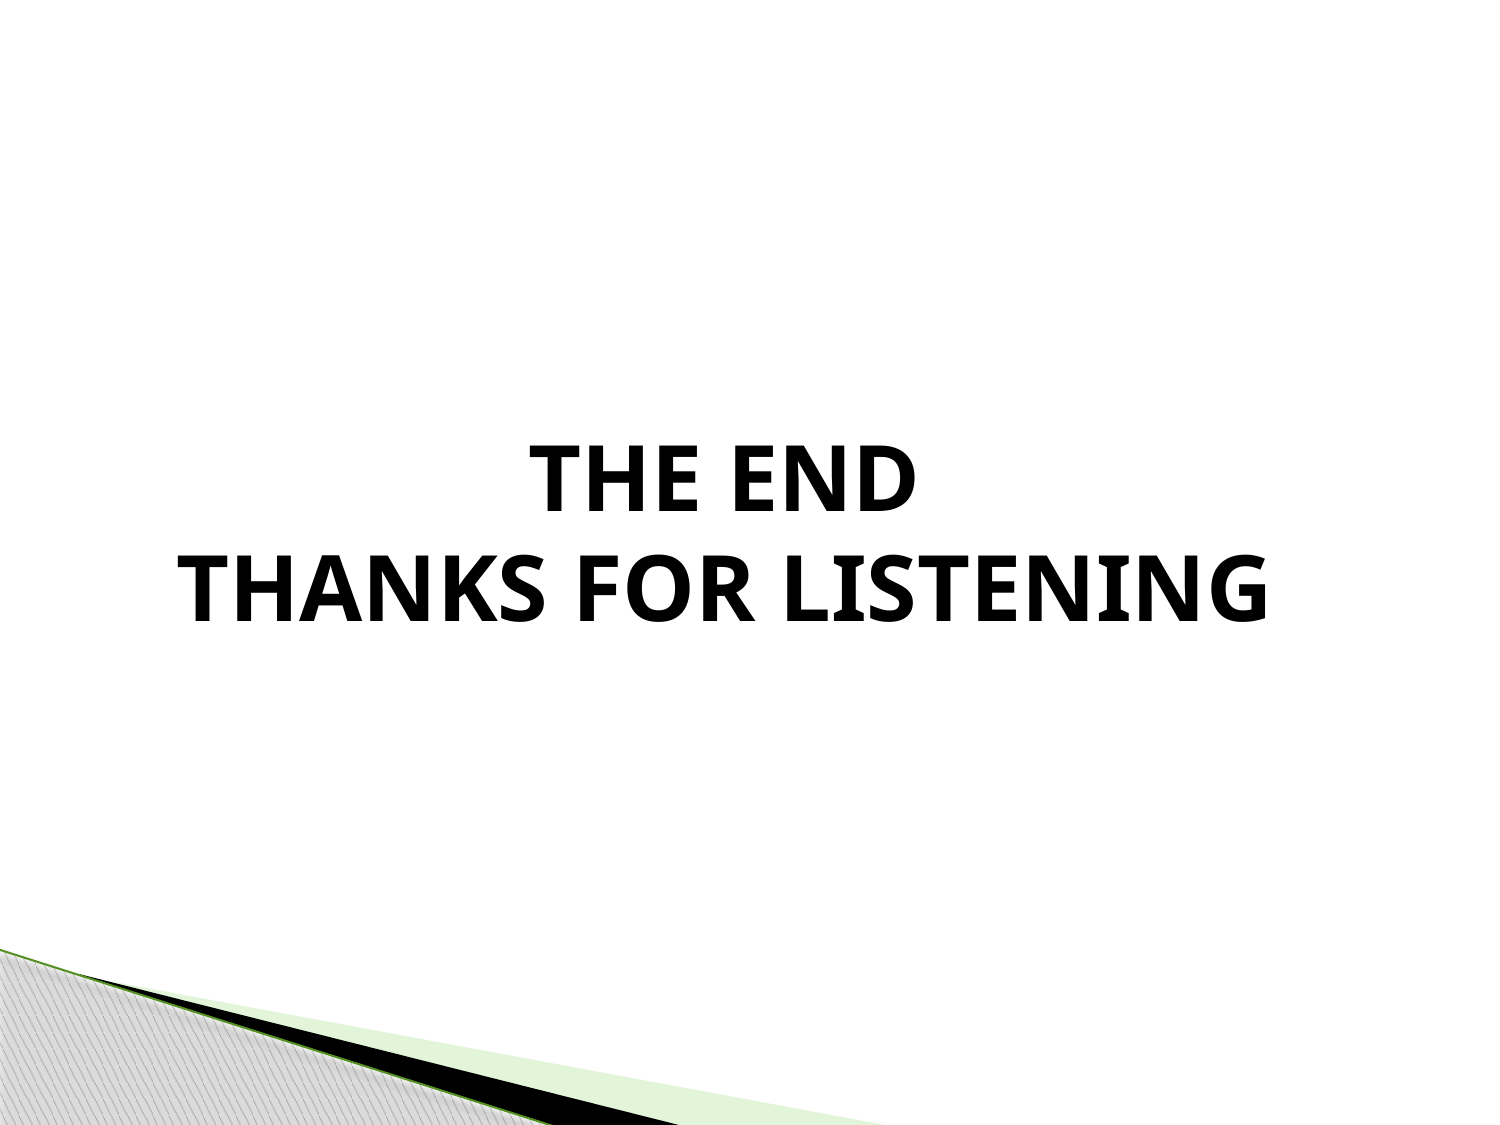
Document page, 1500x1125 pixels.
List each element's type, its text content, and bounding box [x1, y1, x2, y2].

text_box THE END THANKS FOR LISTENING [99, 412, 1350, 648]
